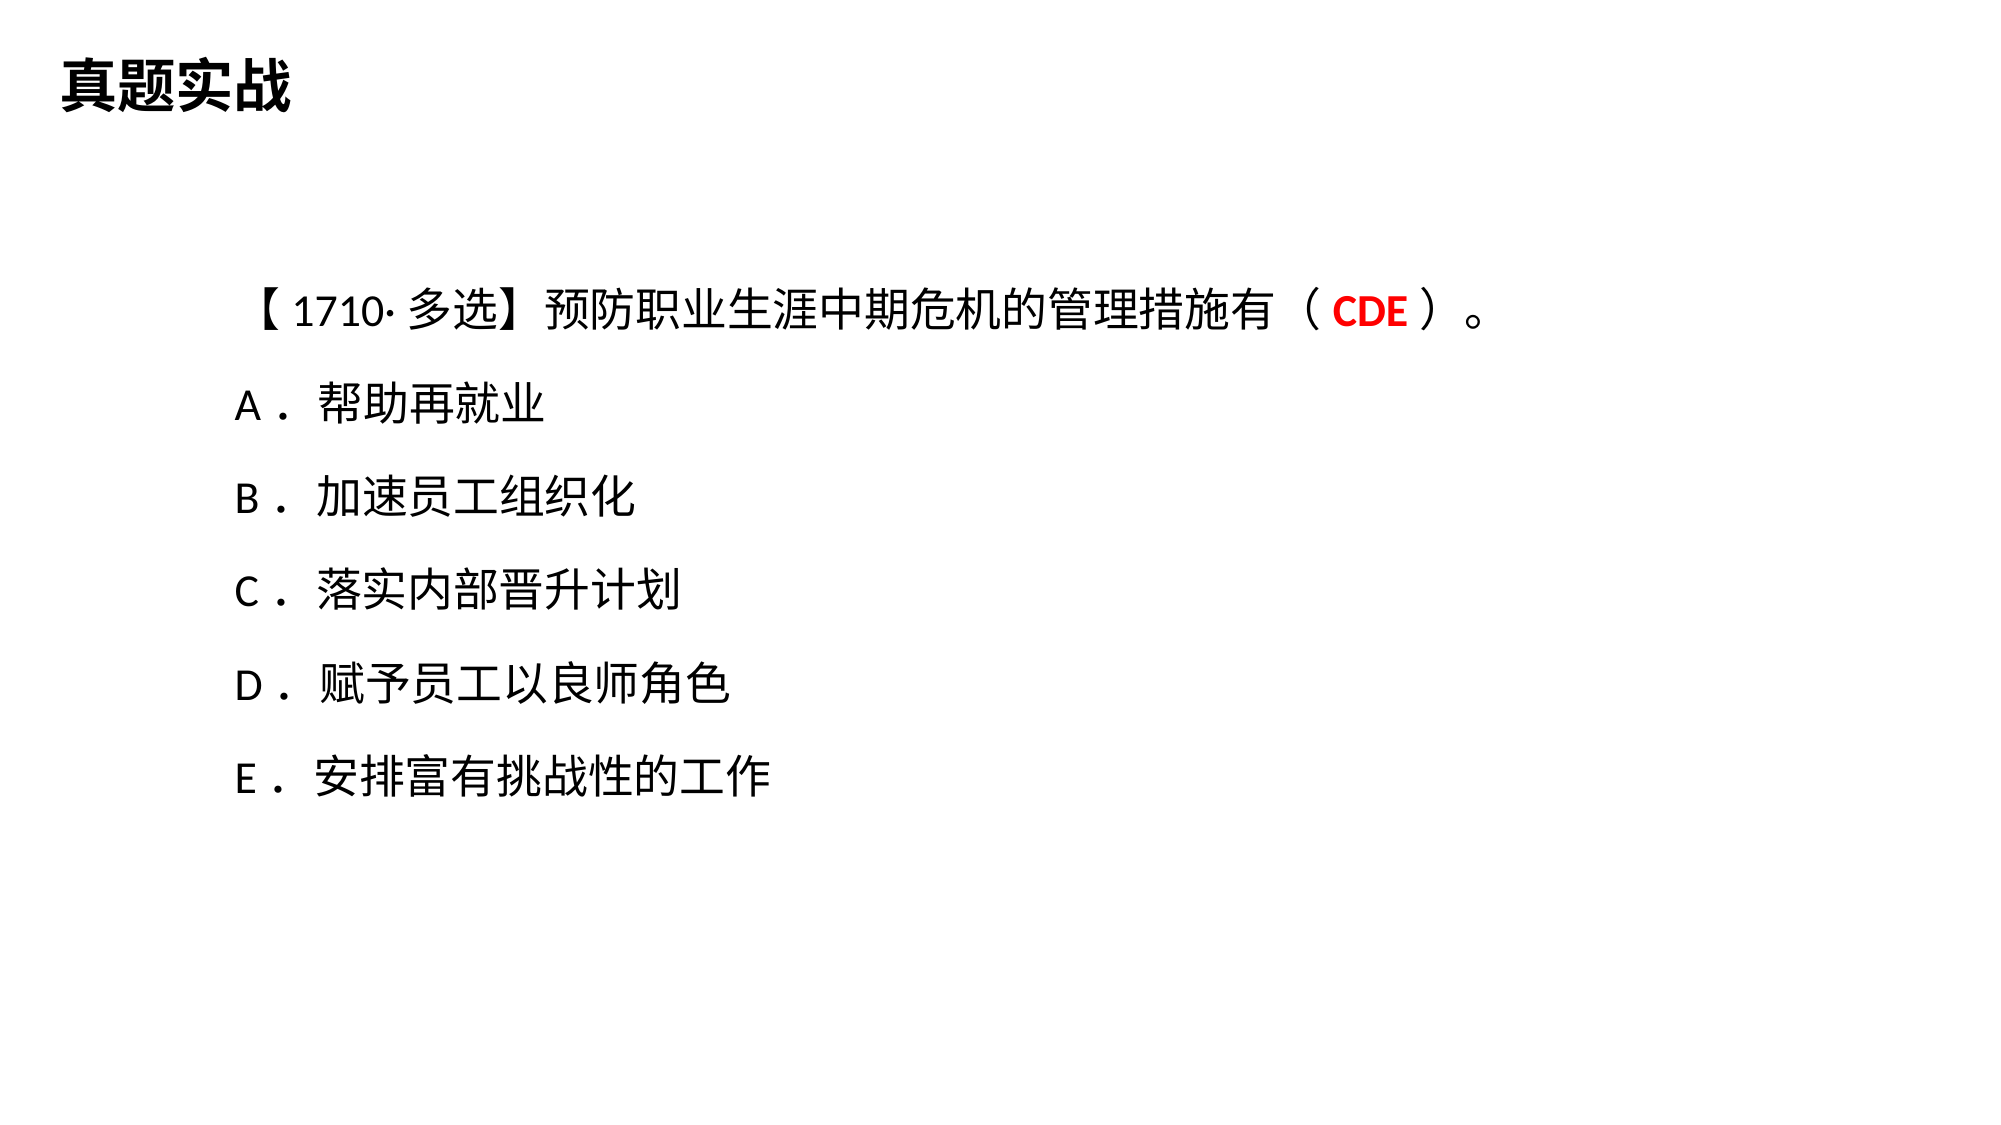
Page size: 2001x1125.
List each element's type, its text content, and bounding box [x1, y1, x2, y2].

text_box 【1710·多选】预防职业生涯中期危机的管理措施有（CDE）。 A．帮助再就业 B．加速员工组织化 C．落实内部晋升计划 D．赋予员工以良师角色 E．安排富有挑战性的工作 [144, 234, 1802, 811]
text_box 真题实战 [44, 41, 1045, 127]
